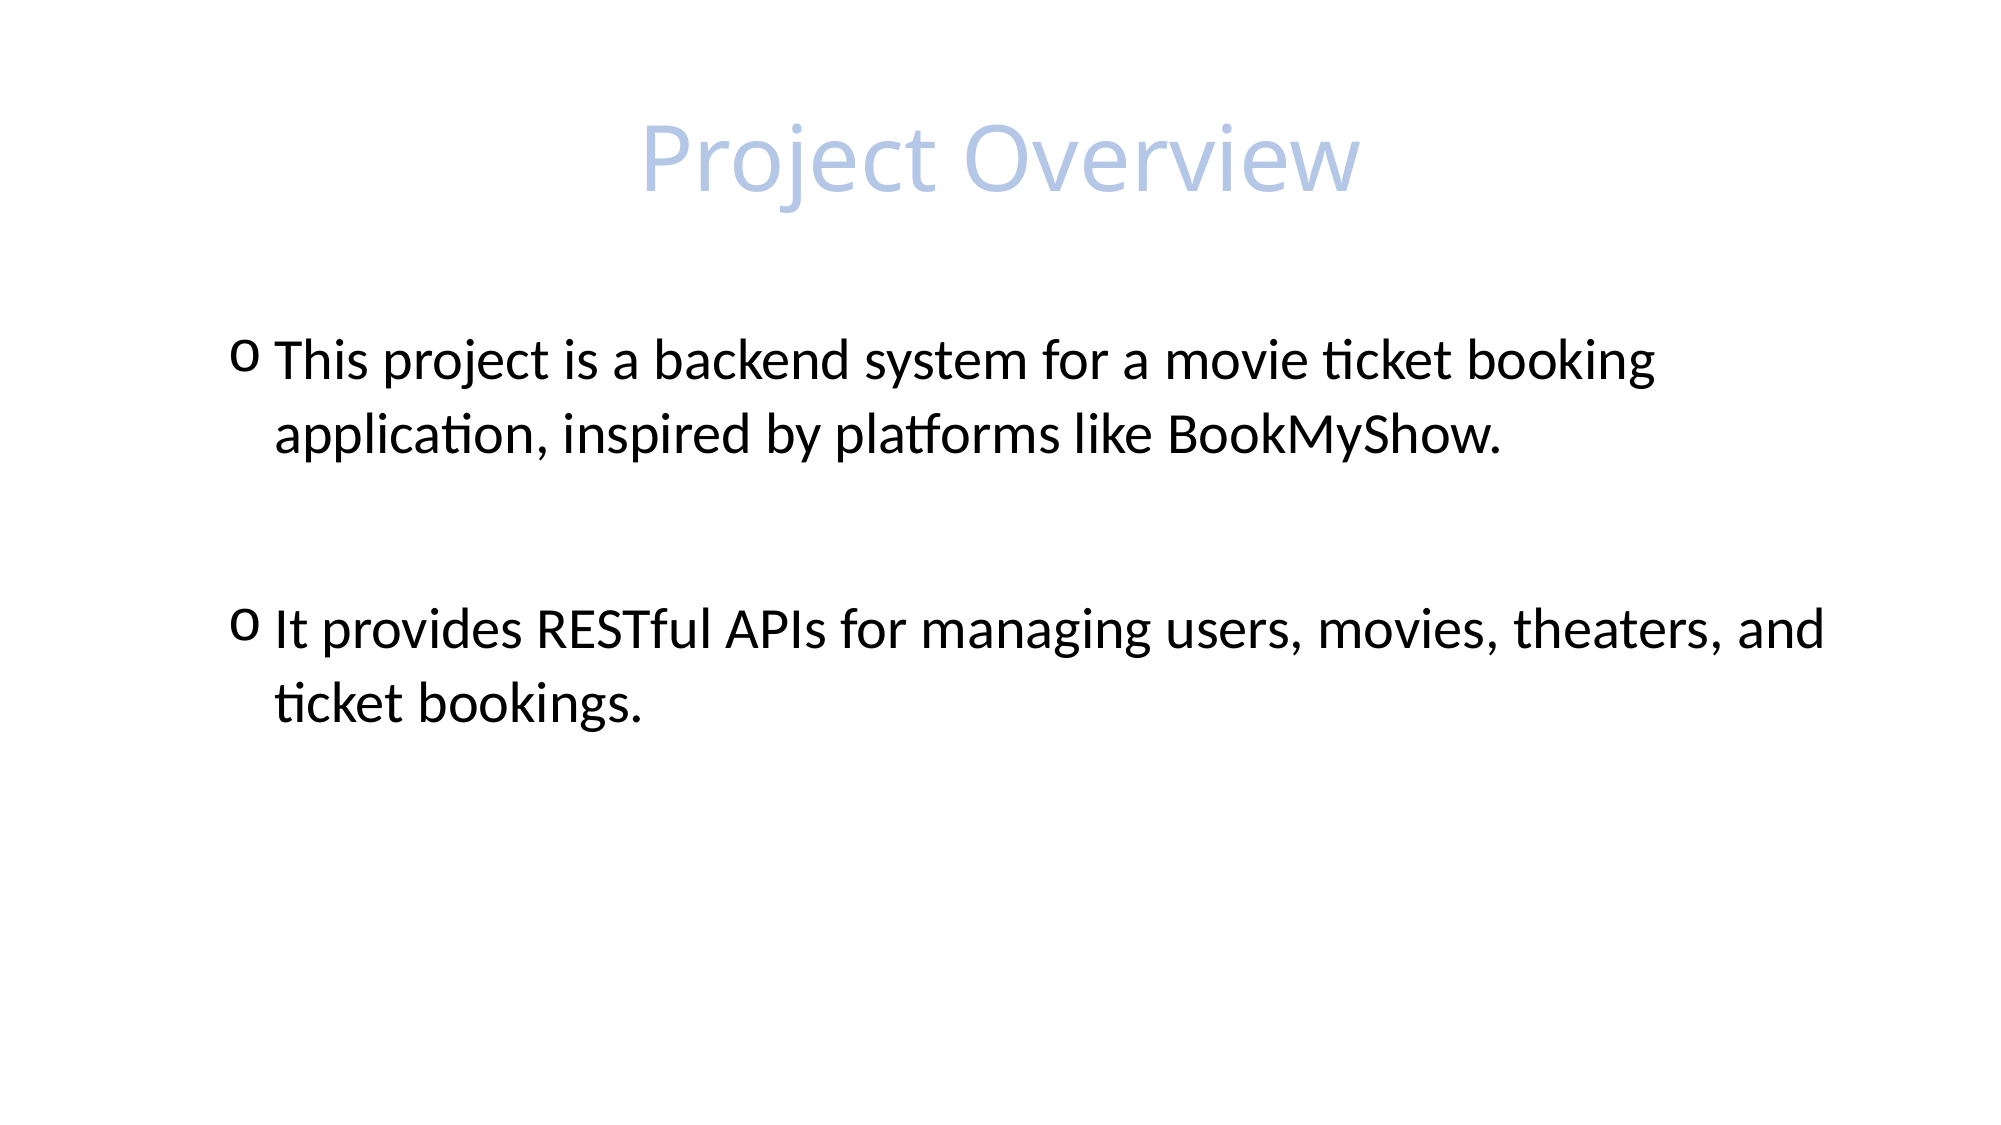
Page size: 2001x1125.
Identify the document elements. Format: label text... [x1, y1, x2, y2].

list This project is a backend system for a movie ticket booking application, inspired by platforms like BookMyShow. It provides RESTful APIs for managing users, movies, theaters, and ticket bookings. [137, 308, 1863, 1023]
title Project Overview [137, 52, 1863, 271]
